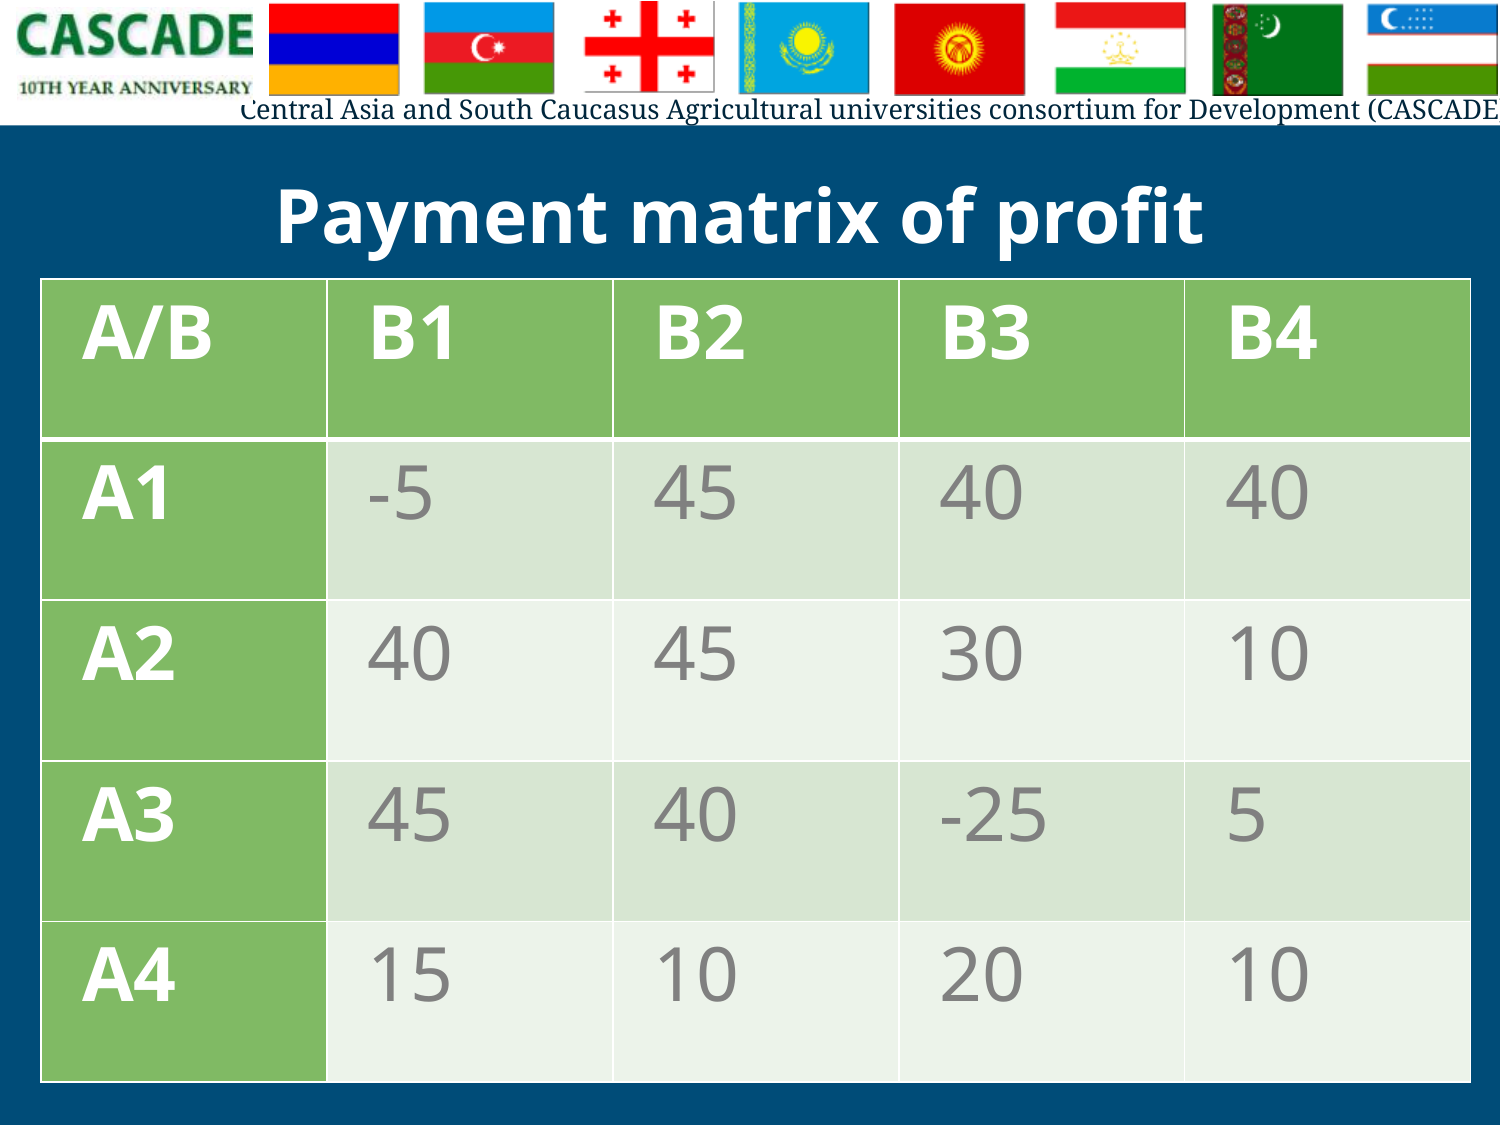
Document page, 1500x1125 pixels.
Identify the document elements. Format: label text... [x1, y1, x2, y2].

table_cell А2 [42, 601, 326, 760]
table_cell 45 [614, 442, 898, 599]
table_cell А1 [42, 442, 326, 599]
table_cell 45 [614, 601, 898, 760]
table_cell А3 [42, 762, 326, 921]
table_cell 10 [1185, 922, 1470, 1081]
table_header А/В [42, 280, 326, 437]
table_cell 15 [328, 922, 612, 1081]
table_header В3 [900, 280, 1184, 437]
table_cell 40 [1185, 442, 1470, 599]
picture [16, 7, 253, 58]
table_header В4 [1185, 280, 1470, 437]
table_cell 45 [328, 762, 612, 921]
table_cell 40 [328, 601, 612, 760]
table_header В2 [614, 280, 898, 437]
table_cell 40 [900, 442, 1184, 599]
table_cell 20 [900, 922, 1184, 1081]
table_cell А4 [42, 922, 326, 1081]
table_cell 40 [614, 762, 898, 921]
table_cell 10 [614, 922, 898, 1081]
table_cell -5 [328, 442, 612, 599]
table_cell 30 [900, 601, 1184, 760]
table_cell 5 [1185, 762, 1470, 921]
picture [269, 1, 1498, 96]
title Payment matrix of profit [75, 125, 1425, 233]
picture [17, 75, 253, 105]
table_cell -25 [900, 762, 1184, 921]
table_cell 10 [1185, 601, 1470, 760]
table_header В1 [328, 280, 612, 437]
